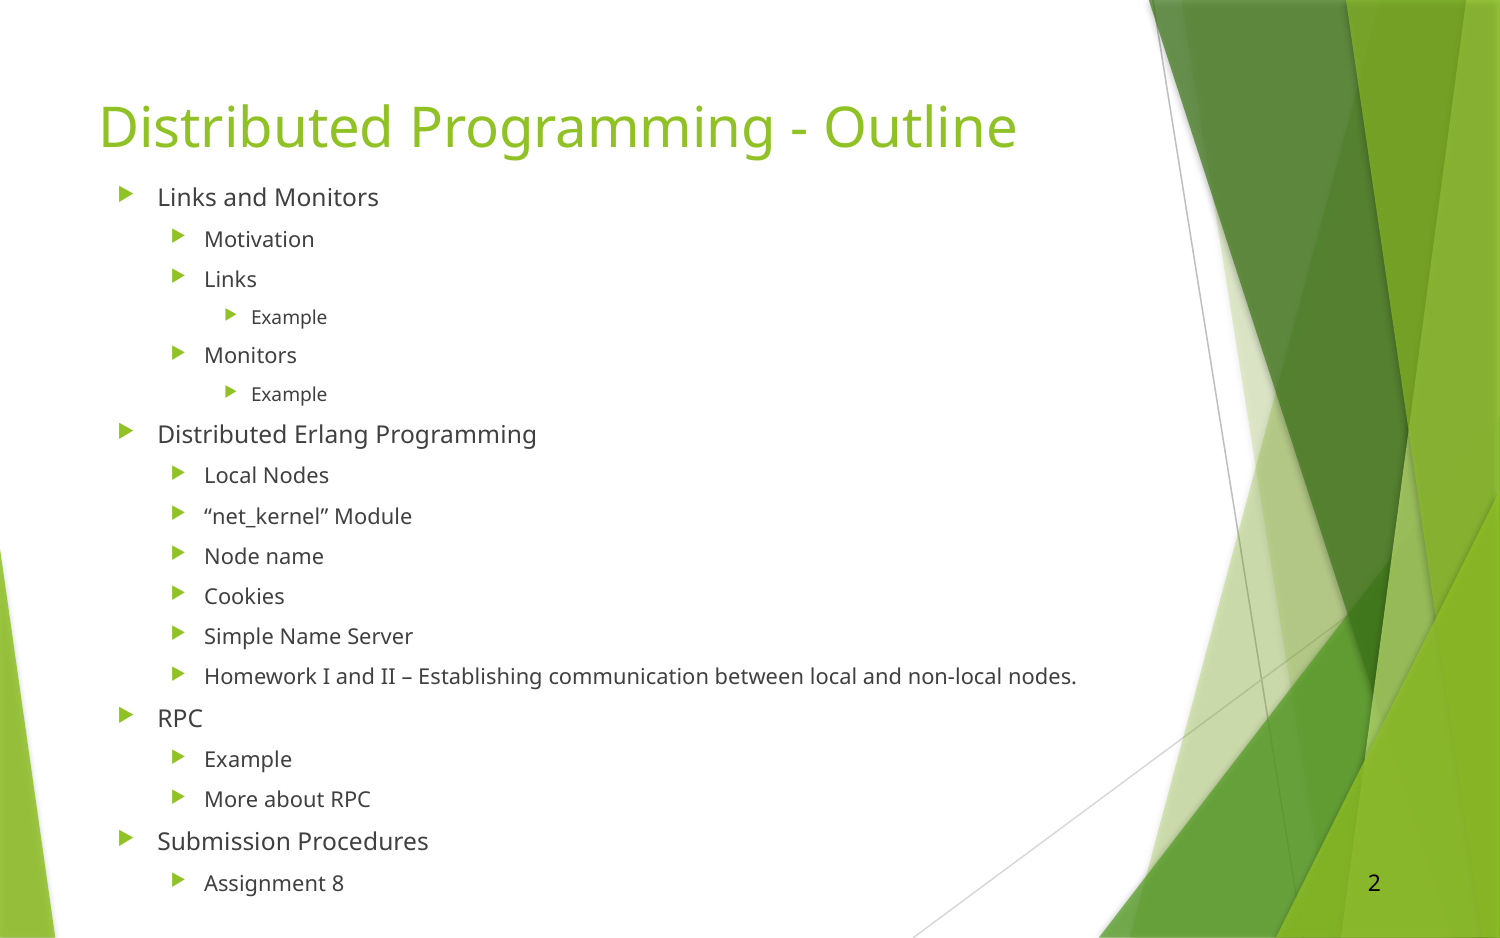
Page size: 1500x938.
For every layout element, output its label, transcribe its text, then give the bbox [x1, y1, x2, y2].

title Distributed Programming - Outline [83, 83, 1141, 264]
list Links and Monitors Motivation Links Example Monitors Example Distributed Erlang Programming Local Nodes “net_kernel” Module Node name Cookies Simple Name Server Homework I and II – Establishing communication between local and non-local nodes. RPC Example More about RPC Submission Procedures Assignment 8 [102, 174, 1160, 908]
